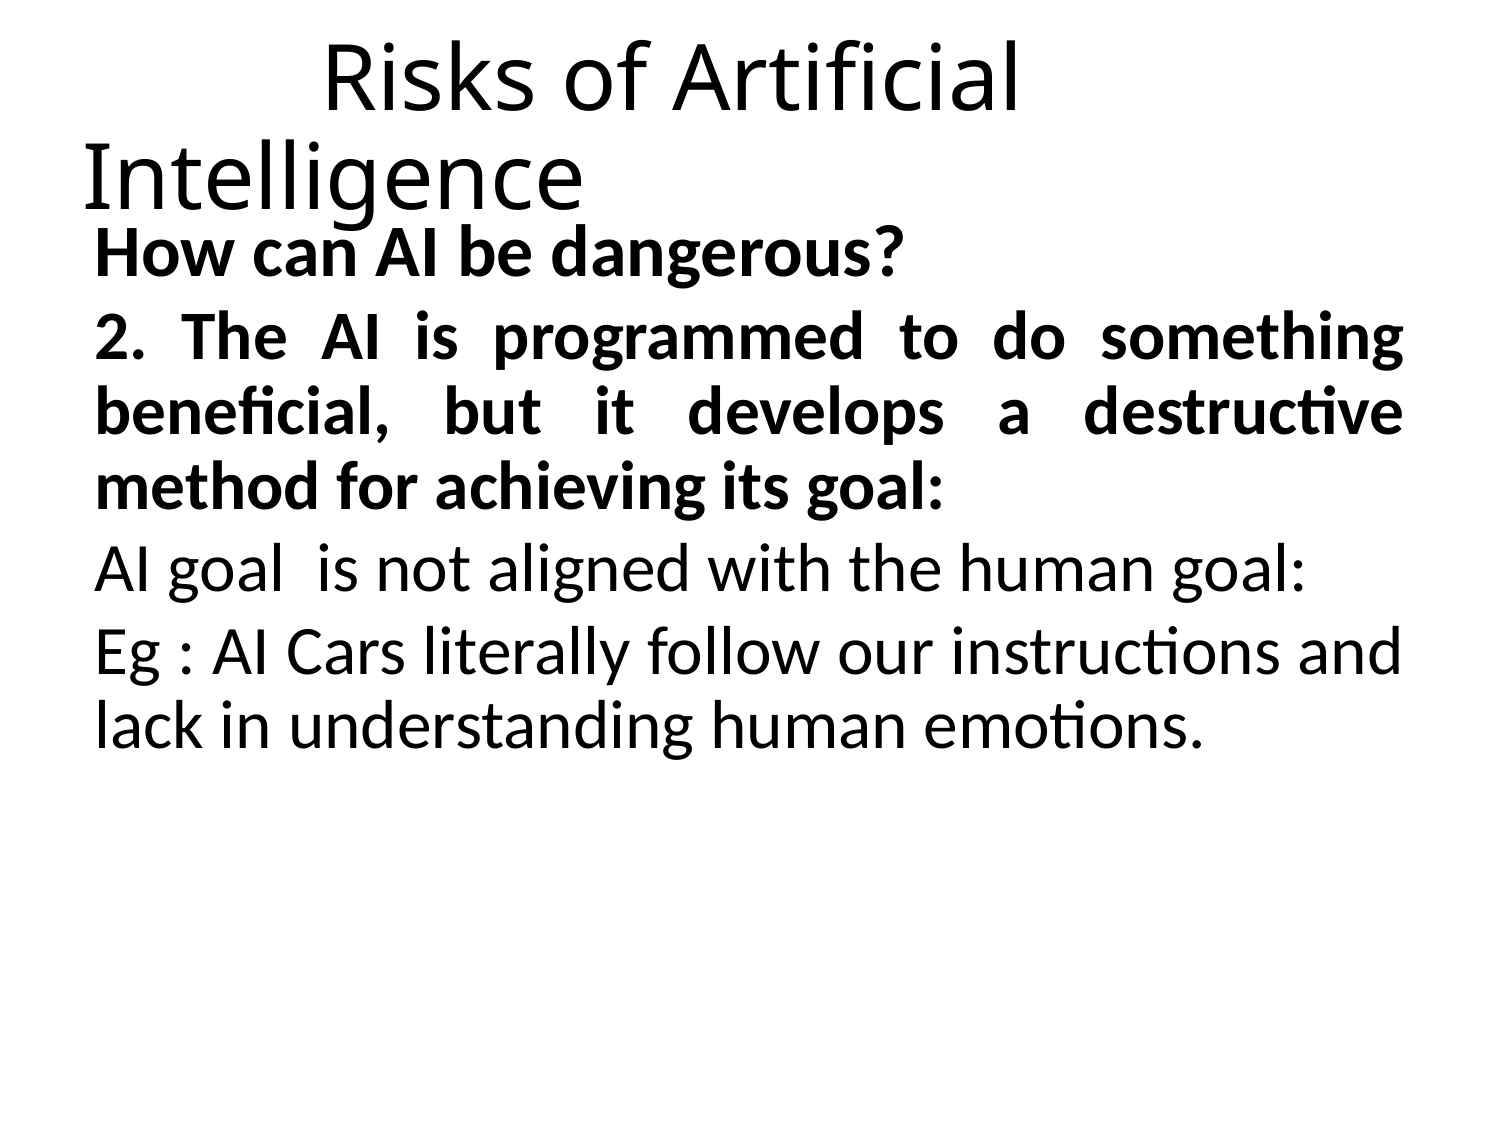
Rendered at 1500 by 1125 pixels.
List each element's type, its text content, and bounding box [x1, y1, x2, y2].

title Risks of Artificial Intelligence [67, 21, 1362, 240]
list How can AI be dangerous? 2. The AI is programmed to do something beneficial, but it develops a destructive method for achieving its goal: AI goal is not aligned with the human goal: Eg : AI Cars literally follow our instructions and lack in understanding human emotions. [79, 204, 1421, 1023]
